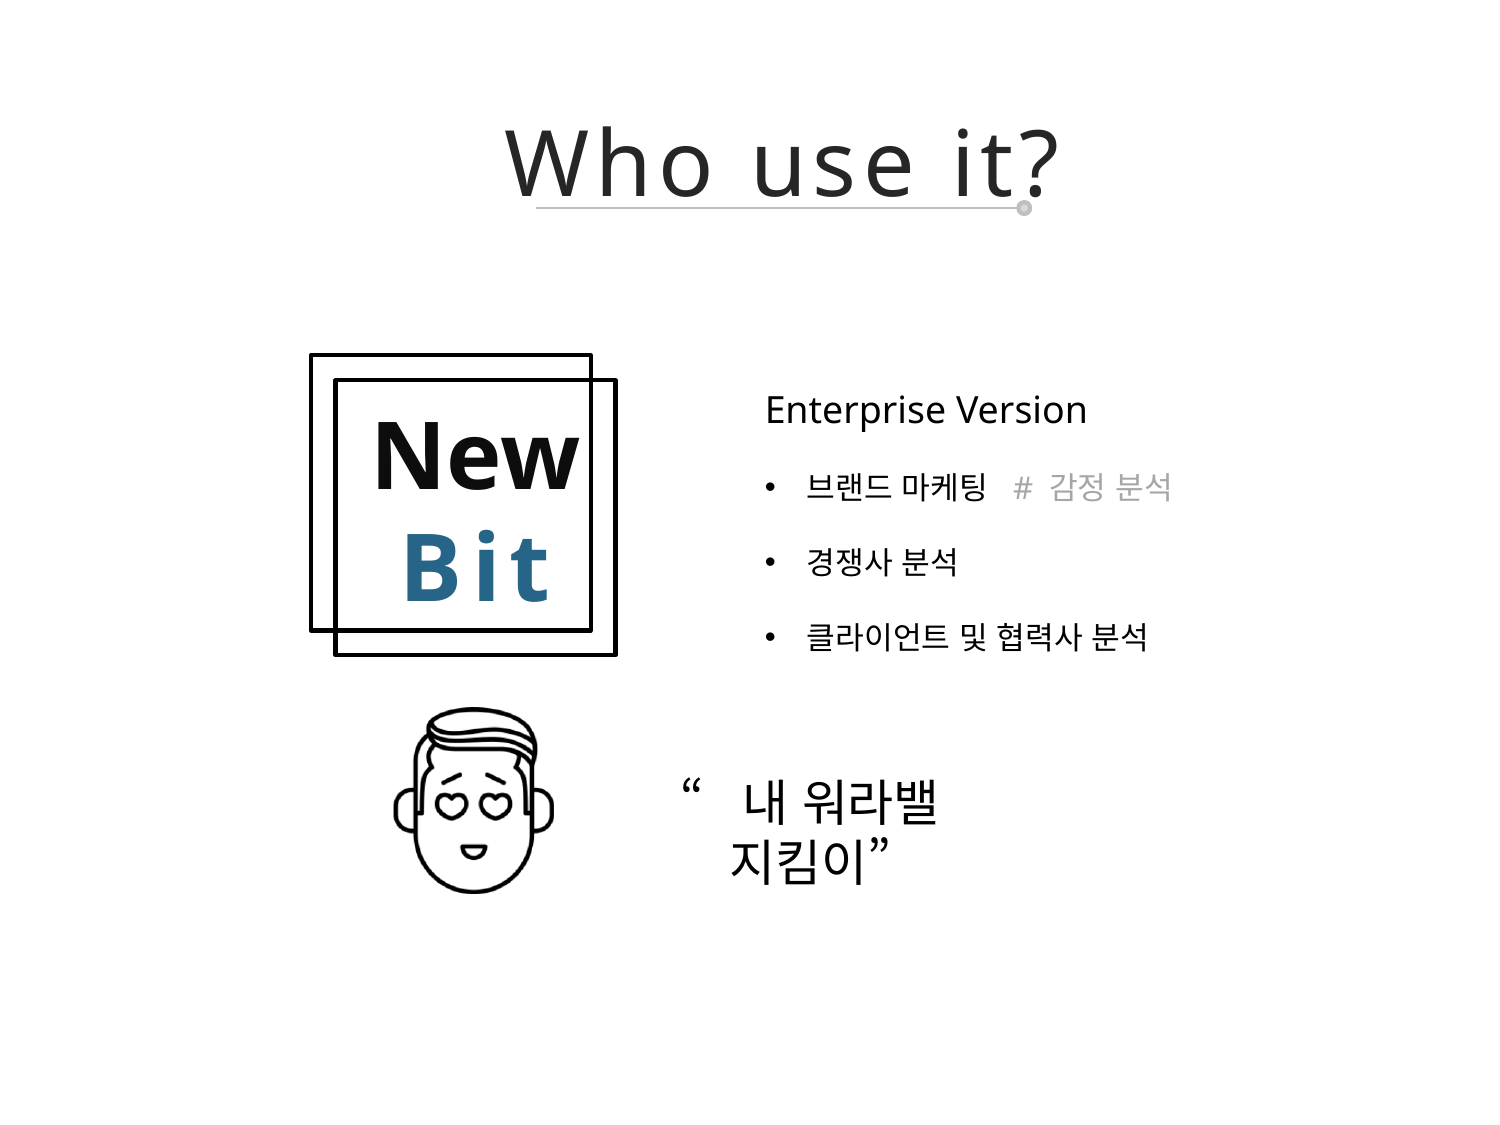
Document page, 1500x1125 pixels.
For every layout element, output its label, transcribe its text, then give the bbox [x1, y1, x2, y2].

picture [380, 707, 567, 894]
text_box Who use it? [135, 78, 1430, 242]
text_box [1016, 200, 1033, 216]
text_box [310, 355, 616, 656]
text_box “내 워라밸 지킴이” [589, 764, 1031, 900]
text_box Enterprise Version 브랜드 마케팅 # 감정 분석 경쟁사 분석 클라이언트 및 협력사 분석 [750, 333, 1400, 664]
